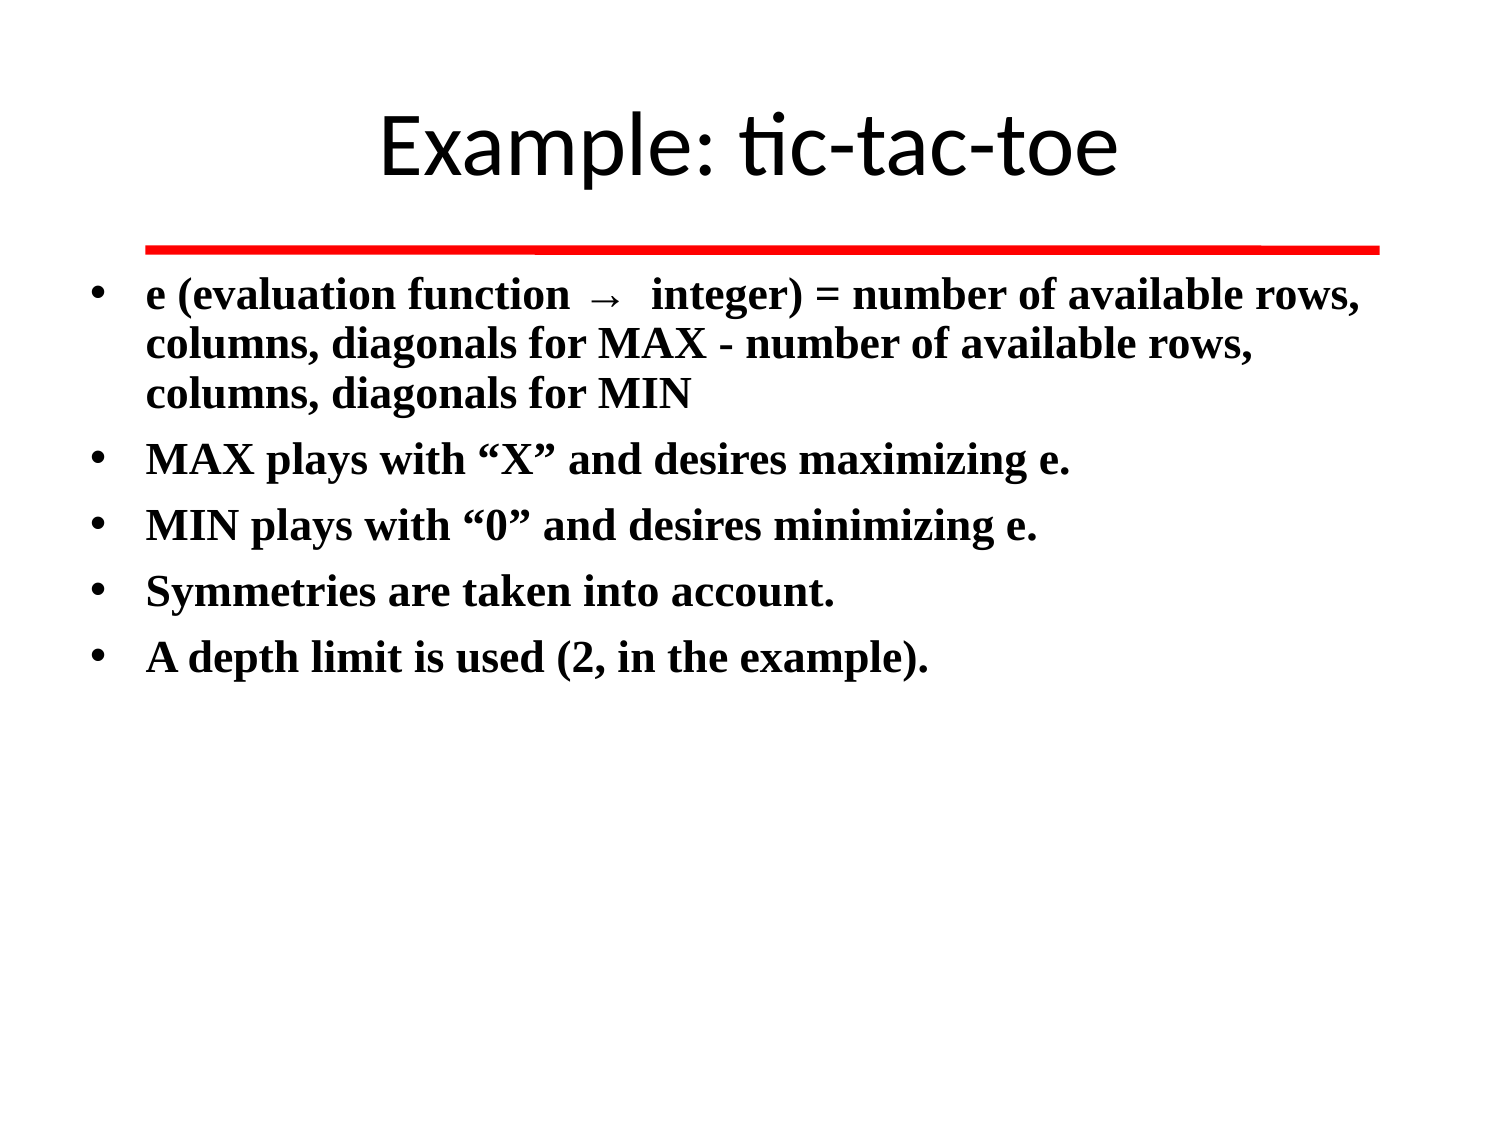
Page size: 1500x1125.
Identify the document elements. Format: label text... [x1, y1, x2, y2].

text_box Example: tic-tac-toe [74, 45, 1425, 233]
text_box e (evaluation function → integer) = number of available rows, columns, diagonals for MAX - number of available rows, columns, diagonals for MIN MAX plays with “X” and desires maximizing e. MIN plays with “0” and desires minimizing e. Symmetries are taken into account. A depth limit is used (2, in the example). [74, 262, 1425, 1005]
